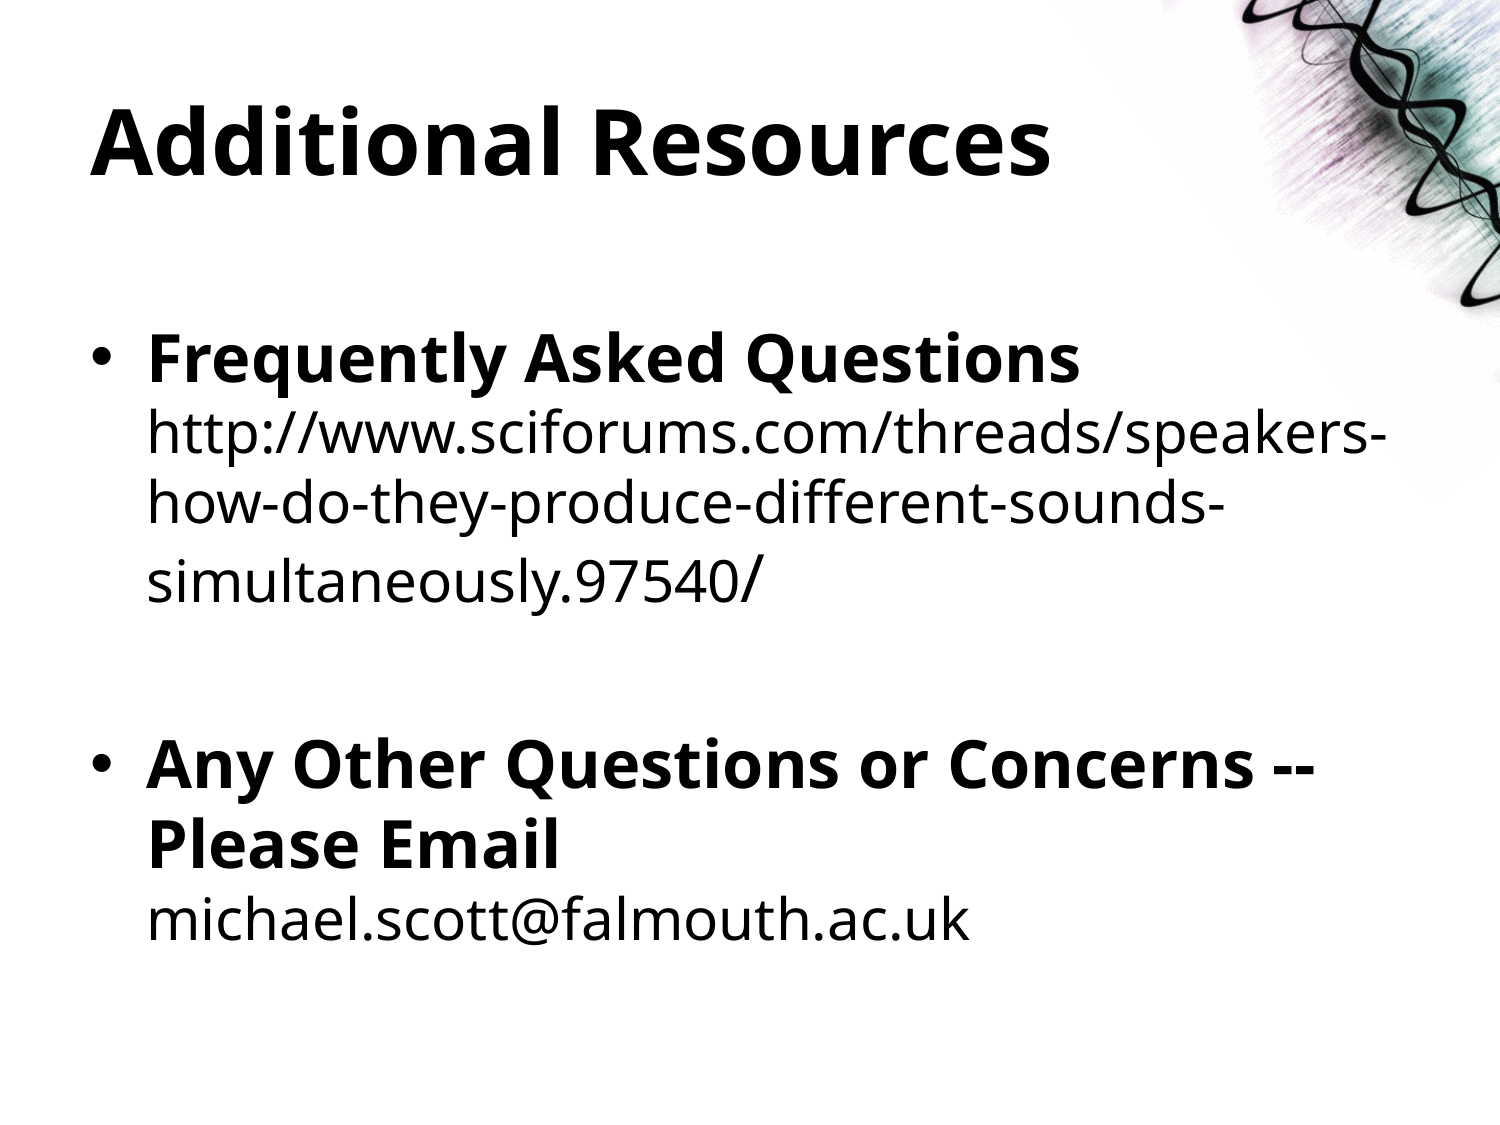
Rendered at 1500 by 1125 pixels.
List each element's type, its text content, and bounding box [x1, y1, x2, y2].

title Additional Resources [75, 45, 1425, 233]
list Frequently Asked Questions http://www.sciforums.com/threads/speakers-how-do-they-produce-different-sounds-simultaneously.97540/ Any Other Questions or Concerns -- Please Email michael.scott@falmouth.ac.uk [75, 262, 1425, 1005]
picture [1055, 0, 1500, 504]
